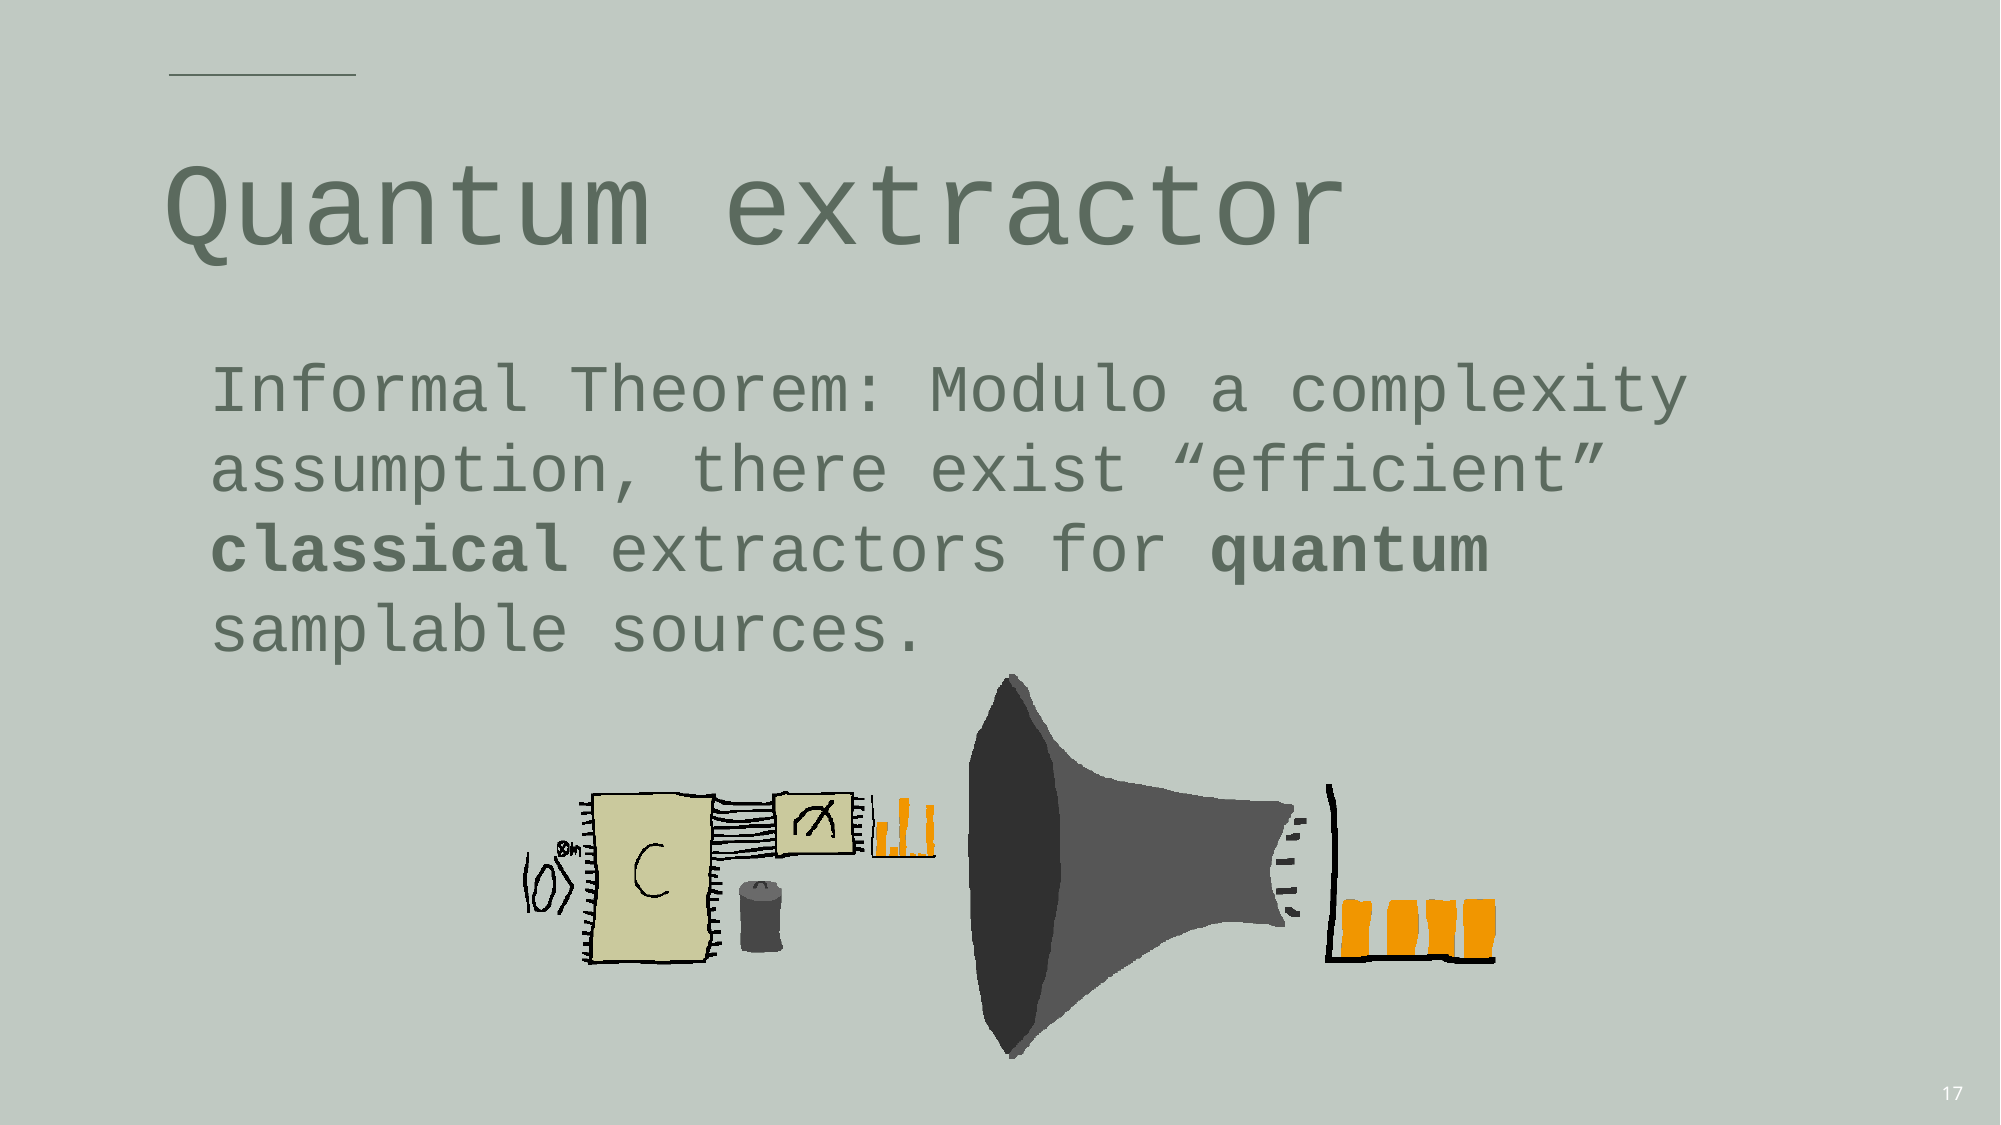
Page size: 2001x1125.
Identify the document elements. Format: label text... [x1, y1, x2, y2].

picture [487, 611, 1513, 1124]
list Informal Theorem: Modulo a complexity assumption, there exist “efficient” classical extractors for quantum samplable sources. [194, 337, 1814, 1031]
slide_number 17 [1528, 1064, 1979, 1124]
title Quantum extractor [147, 94, 1814, 319]
